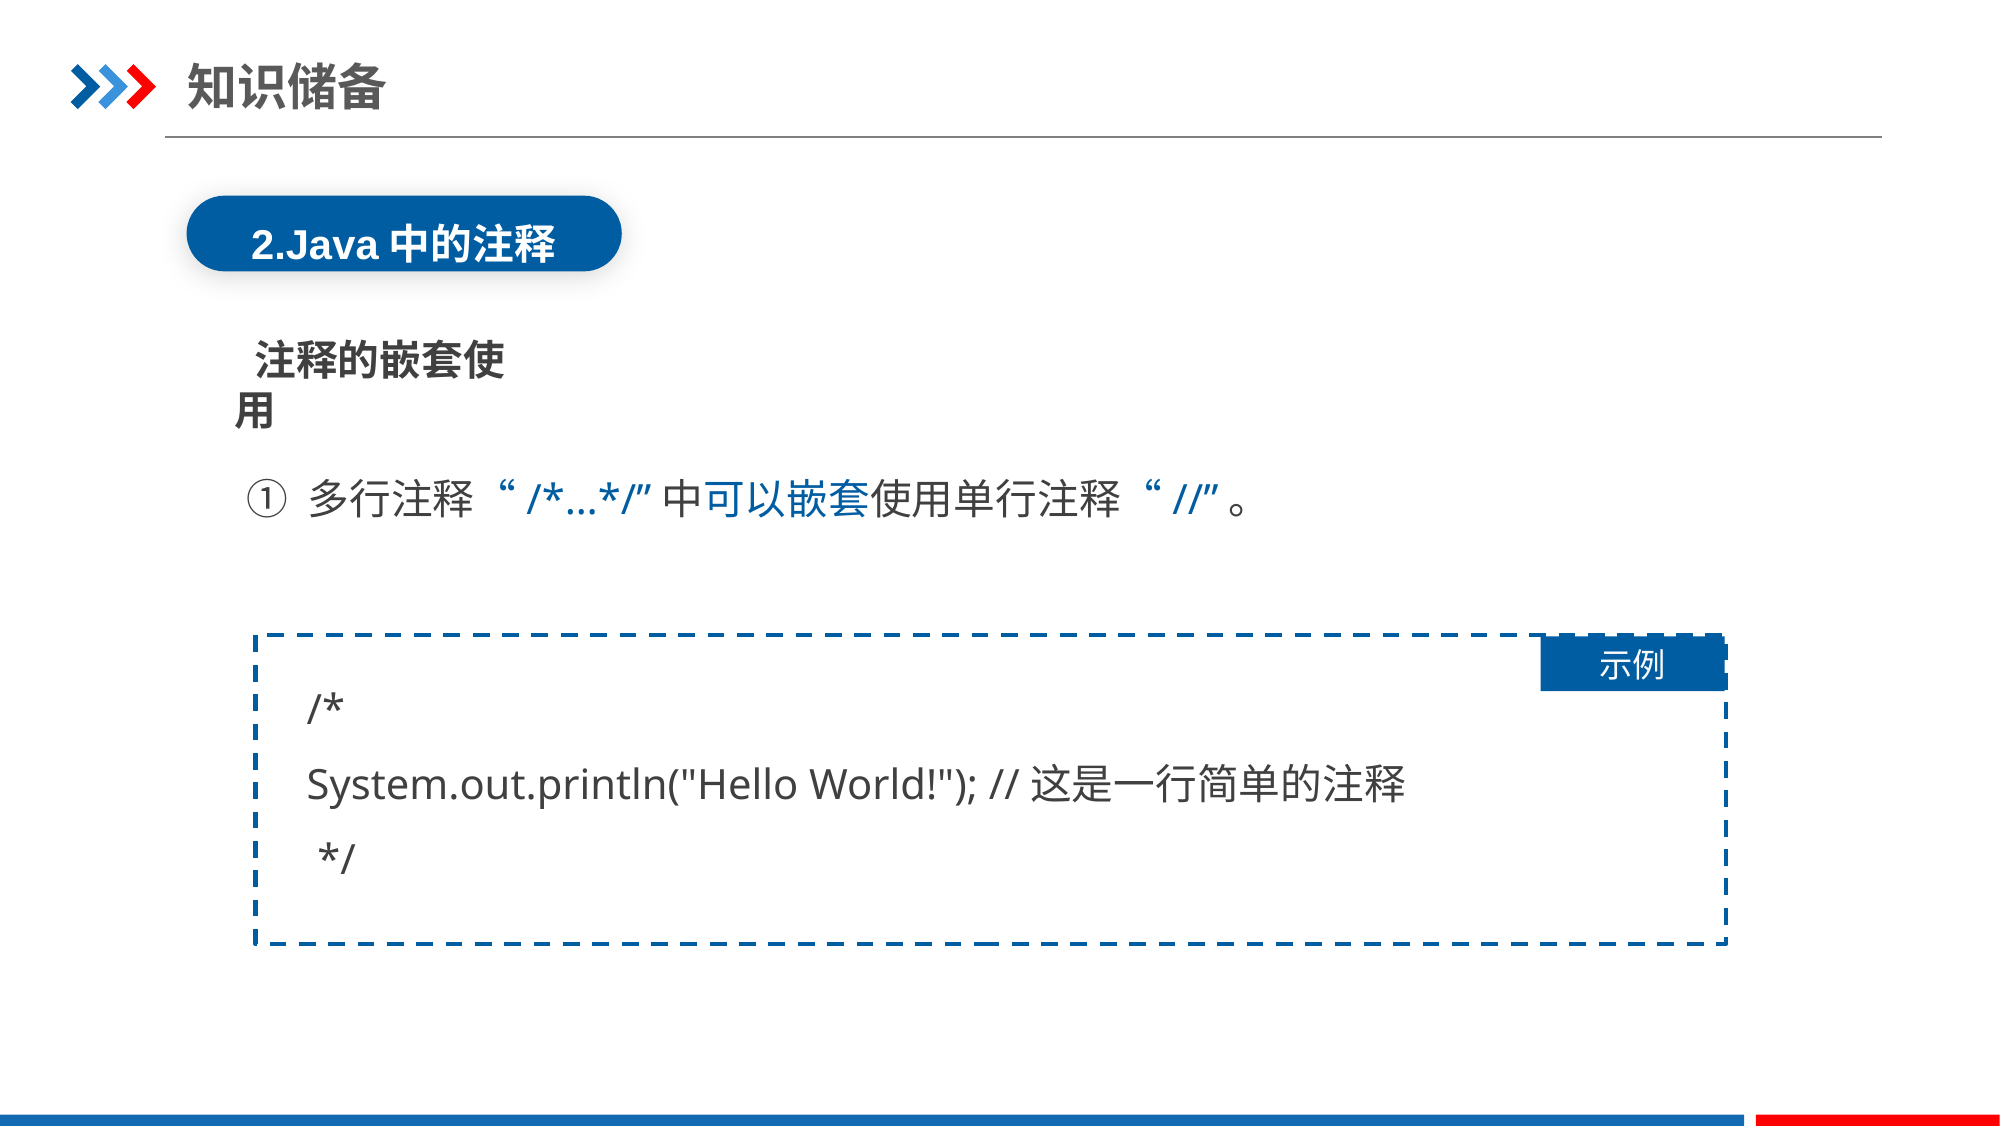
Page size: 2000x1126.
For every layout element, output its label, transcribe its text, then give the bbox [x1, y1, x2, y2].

text_box [253, 633, 1728, 946]
text_box /* System.out.println("Hello World!"); //这是一行简单的注释 */ [291, 650, 1760, 891]
text_box 示例 [1540, 636, 1725, 692]
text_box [186, 192, 622, 277]
text_box 注释的嵌套使用 [220, 326, 560, 442]
text_box 知识储备 [187, 43, 827, 127]
text_box ① 多行注释“/*…*/”中可以嵌套使用单行注释“//”。 [231, 409, 1862, 561]
